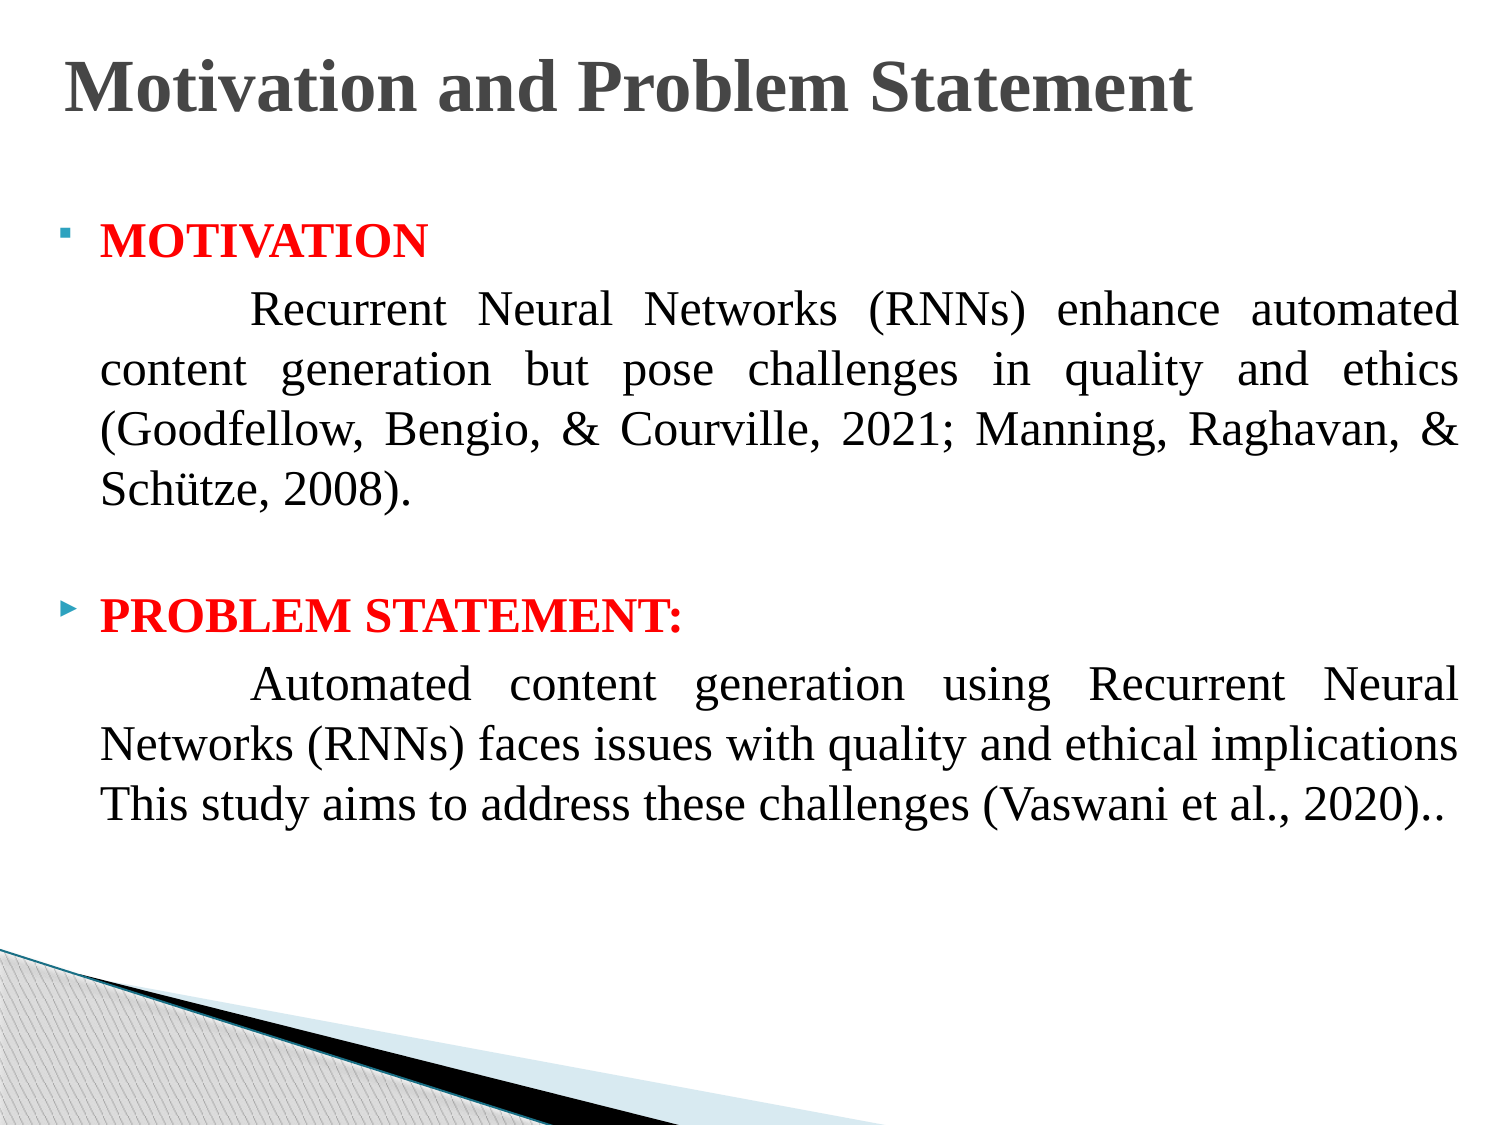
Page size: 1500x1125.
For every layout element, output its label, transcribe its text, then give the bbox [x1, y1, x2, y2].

list MOTIVATION Recurrent Neural Networks (RNNs) enhance automated content generation but pose challenges in quality and ethics (Goodfellow, Bengio, & Courville, 2021; Manning, Raghavan, & Schütze, 2008). PROBLEM STATEMENT: Automated content generation using Recurrent Neural Networks (RNNs) faces issues with quality and ethical implications This study aims to address these challenges (Vaswani et al., 2020).. [24, 200, 1475, 1088]
title Motivation and Problem Statement [50, 24, 1450, 150]
